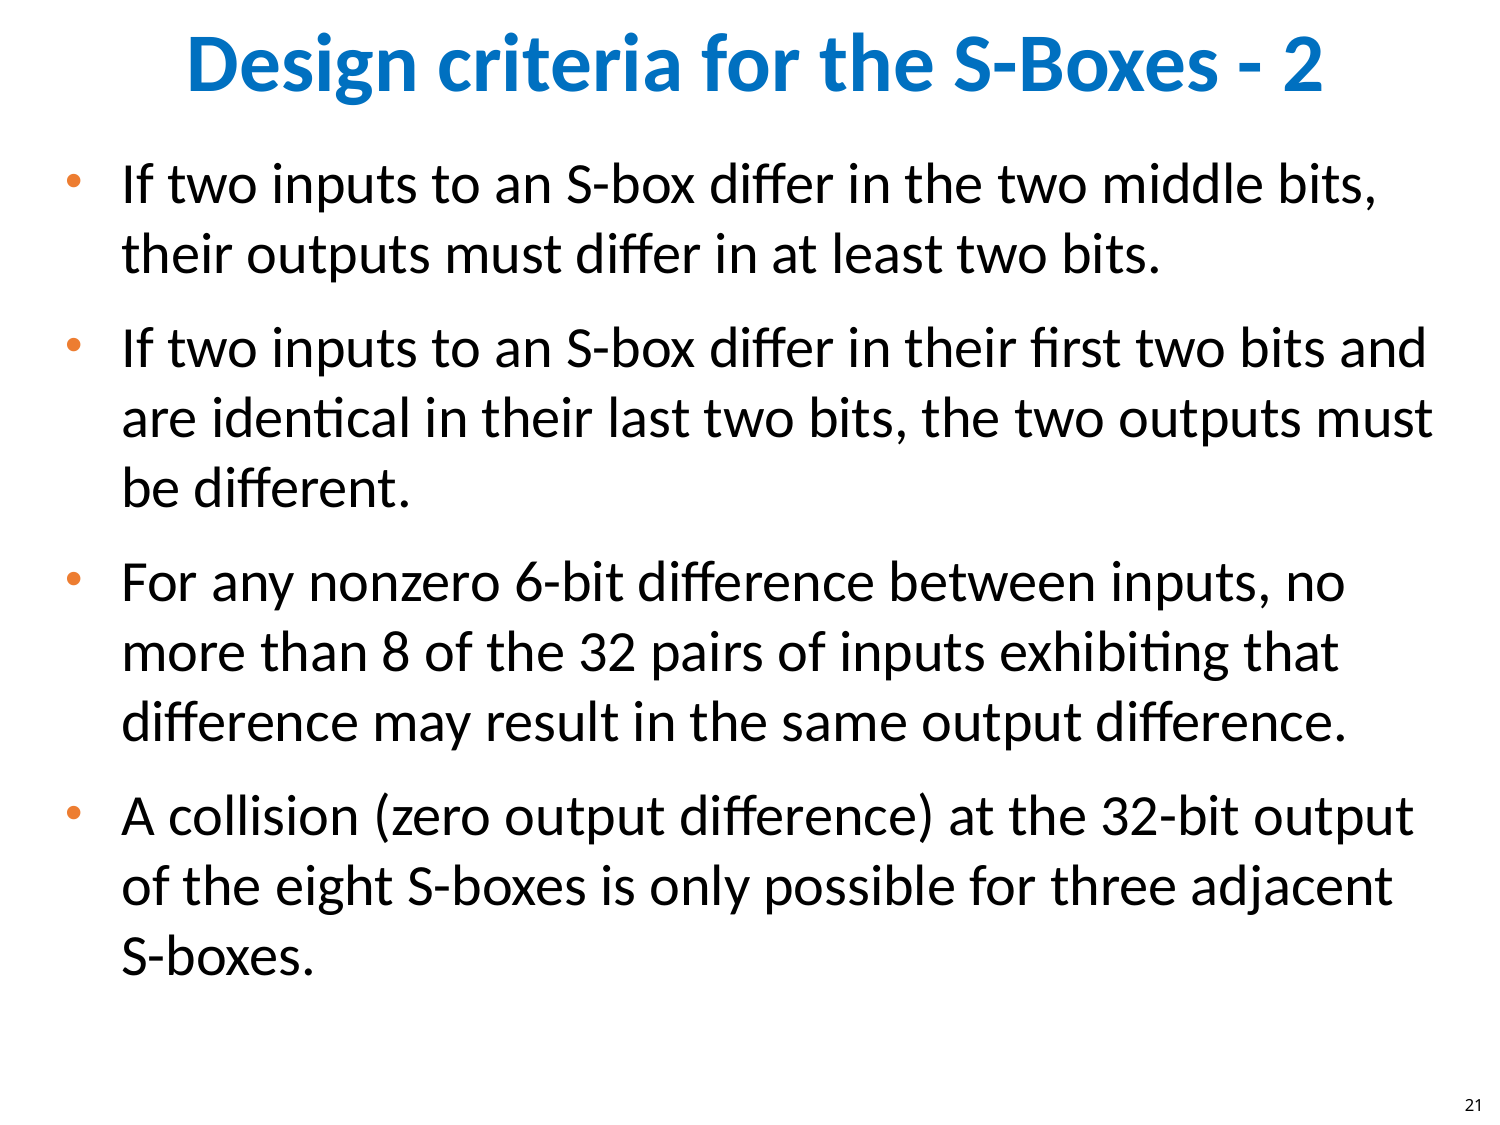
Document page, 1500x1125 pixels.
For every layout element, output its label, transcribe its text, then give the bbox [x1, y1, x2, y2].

list If two inputs to an S-box differ in the two middle bits, their outputs must differ in at least two bits. If two inputs to an S-box differ in their ﬁrst two bits and are identical in their last two bits, the two outputs must be different. For any nonzero 6-bit difference between inputs, no more than 8 of the 32 pairs of inputs exhibiting that difference may result in the same output difference. A collision (zero output difference) at the 32-bit output of the eight S-boxes is only possible for three adjacent S-boxes. [49, 137, 1463, 1101]
title Design criteria for the S-Boxes - 2 [37, 3, 1476, 113]
slide_number 21 [1449, 1087, 1500, 1124]
